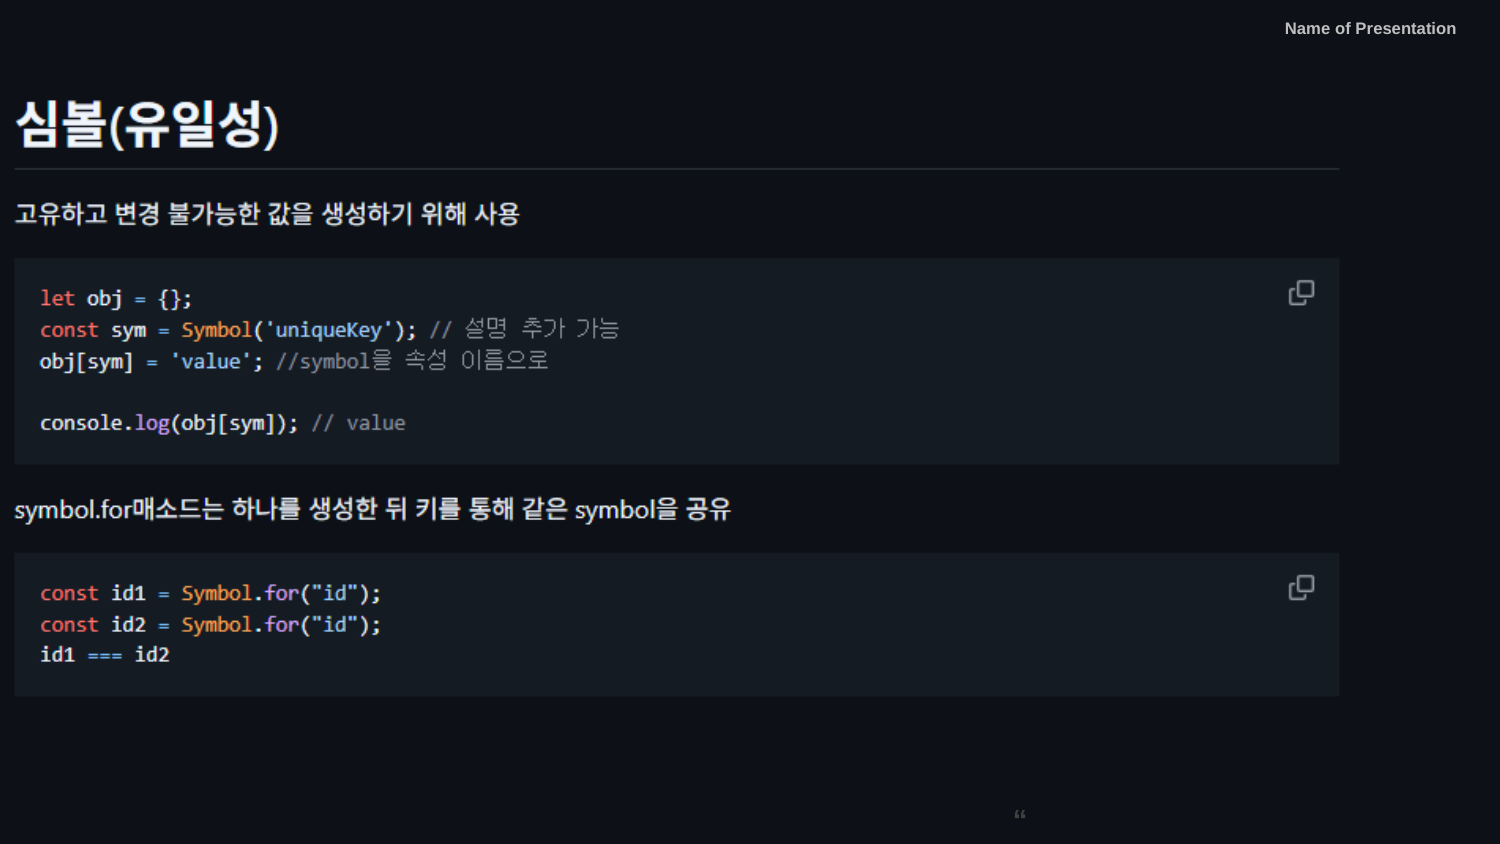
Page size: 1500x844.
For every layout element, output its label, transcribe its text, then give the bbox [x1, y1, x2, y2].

picture [0, 76, 1365, 725]
text_box “ [997, 793, 1498, 844]
text_box Name of Presentation [1163, 16, 1464, 40]
